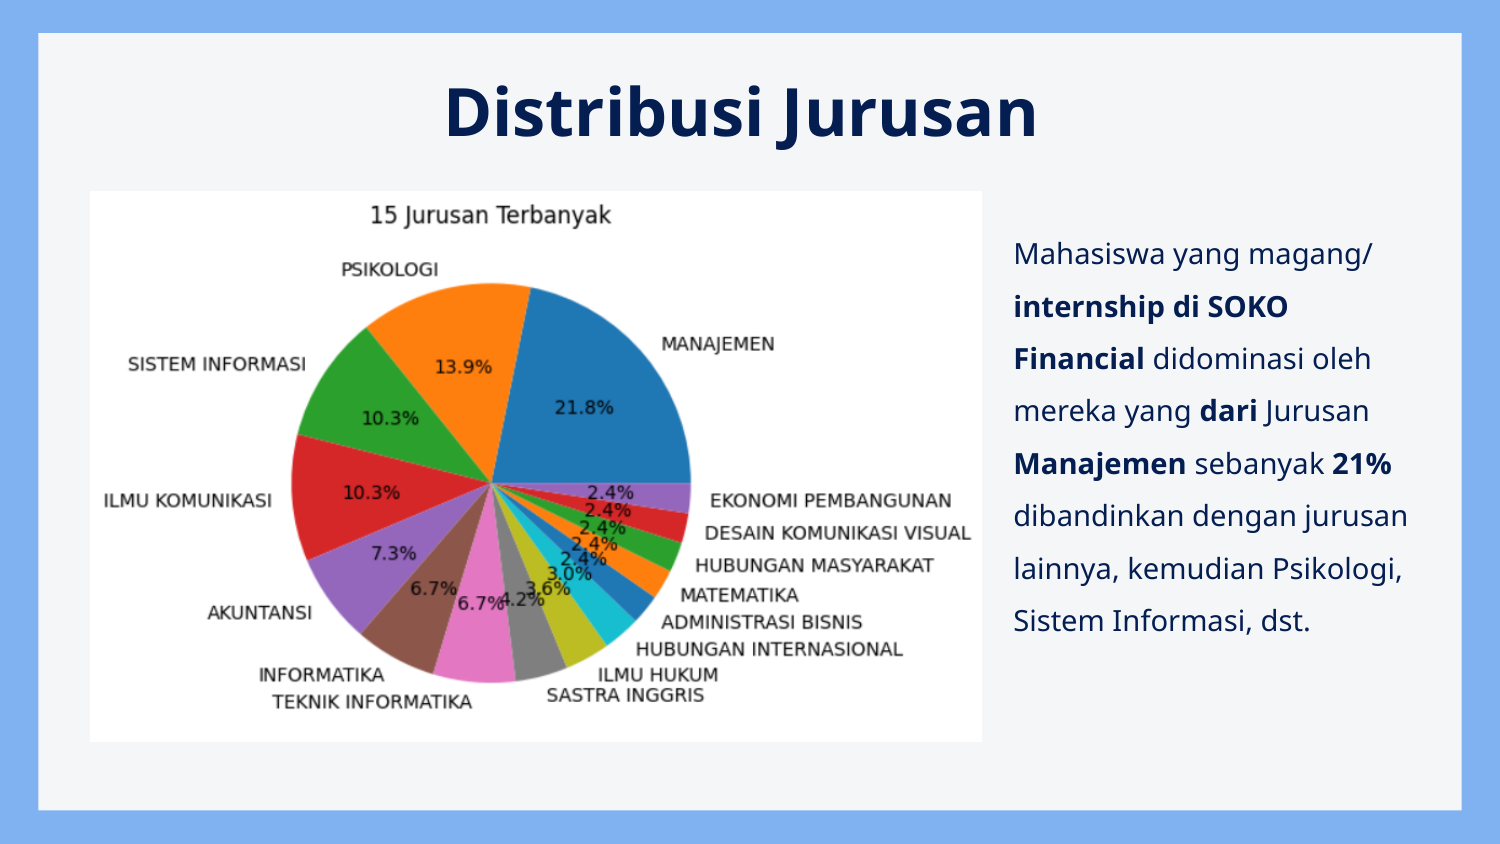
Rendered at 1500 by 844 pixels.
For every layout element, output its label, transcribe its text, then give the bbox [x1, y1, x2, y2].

picture [90, 191, 982, 742]
title Distribusi Jurusan [118, 54, 1382, 160]
text_box Mahasiswa yang magang/ internship di SOKO Financial didominasi oleh mereka yang dari Jurusan Manajemen sebanyak 21% dibandinkan dengan jurusan lainnya, kemudian Psikologi, Sistem Informasi, dst. [998, 202, 1440, 742]
